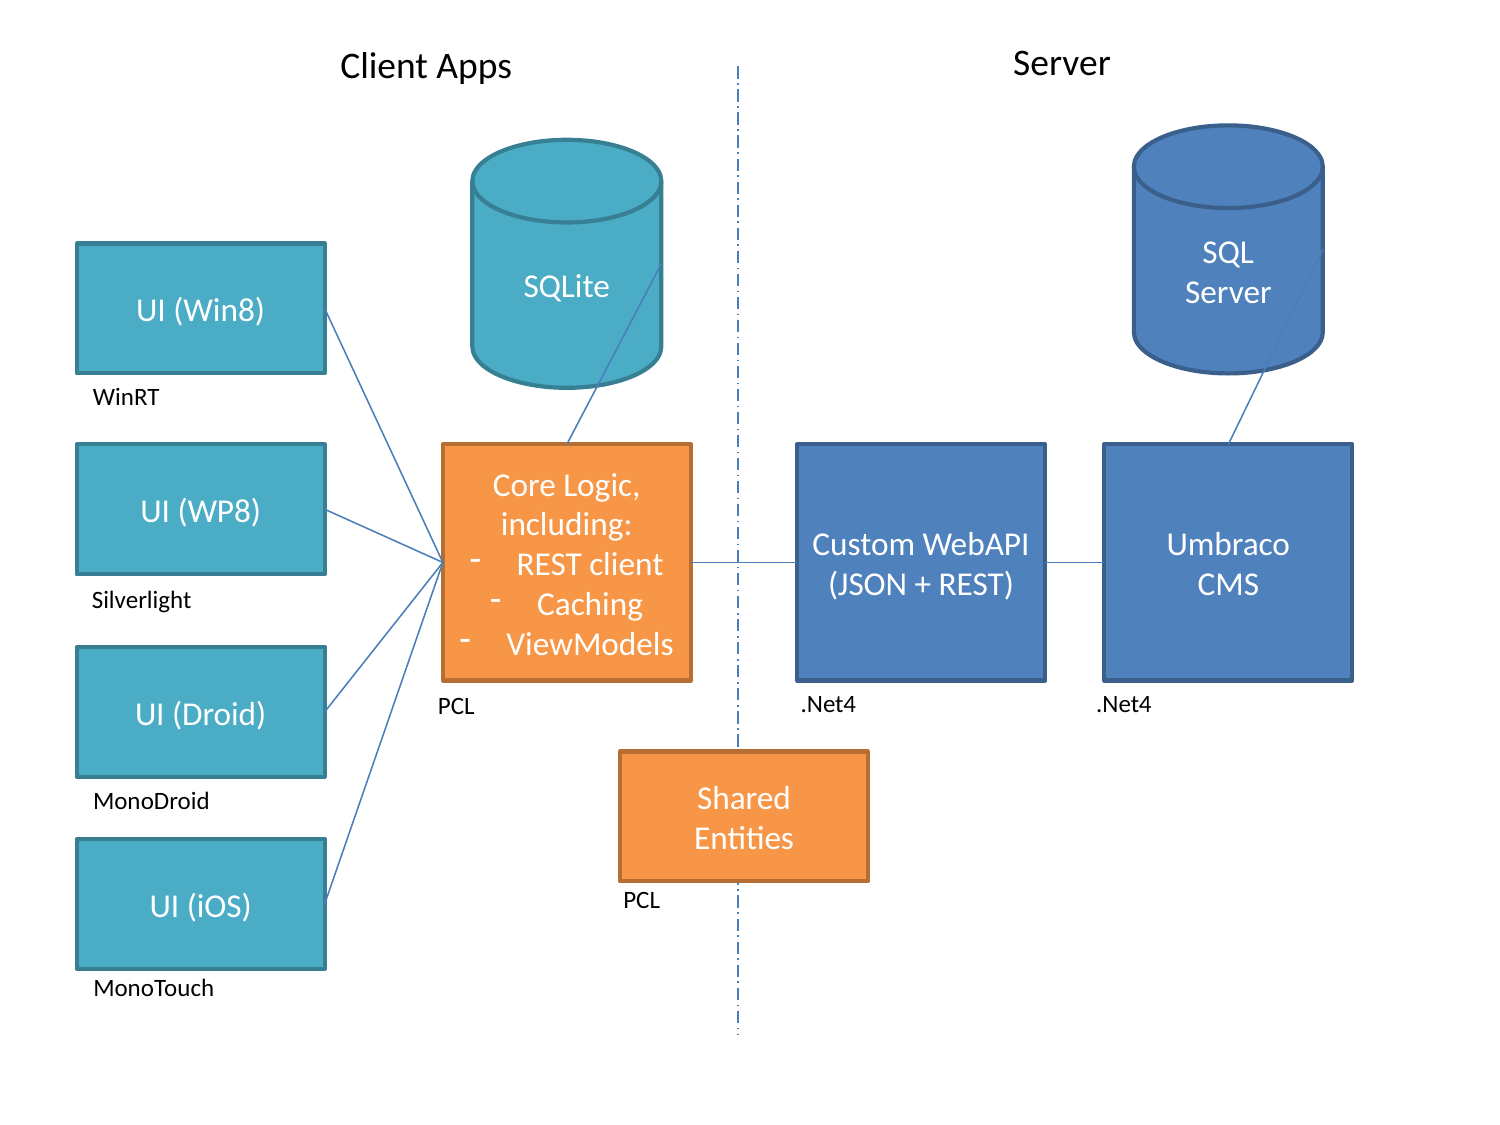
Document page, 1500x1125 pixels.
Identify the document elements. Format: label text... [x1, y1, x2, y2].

text_box WinRT [78, 373, 175, 419]
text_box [324, 308, 444, 508]
text_box Silverlight [77, 576, 207, 621]
text_box Server [998, 30, 1126, 91]
text_box PCL [448, 682, 490, 728]
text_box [324, 509, 444, 560]
text_box PCL [608, 876, 676, 922]
text_box SQLite [470, 137, 664, 390]
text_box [324, 562, 444, 905]
text_box UI (WP8) [75, 442, 319, 576]
text_box UI (Droid) [75, 645, 319, 779]
text_box MonoDroid [78, 776, 226, 822]
text_box MonoTouch [78, 964, 230, 1009]
text_box Core Logic, including: REST client Caching ViewModels [448, 442, 693, 683]
text_box SQL Server [1131, 123, 1325, 376]
text_box Client Apps [325, 33, 528, 94]
text_box .Net4 [785, 680, 872, 726]
text_box Shared Entities [743, 749, 870, 883]
text_box Shared Entities [618, 749, 733, 883]
text_box Umbraco CMS [1102, 442, 1354, 683]
text_box .Net4 [1081, 680, 1167, 726]
text_box Custom WebAPI (JSON + REST) [795, 442, 1047, 683]
text_box UI (Win8) [75, 241, 327, 375]
text_box UI (iOS) [75, 837, 327, 971]
